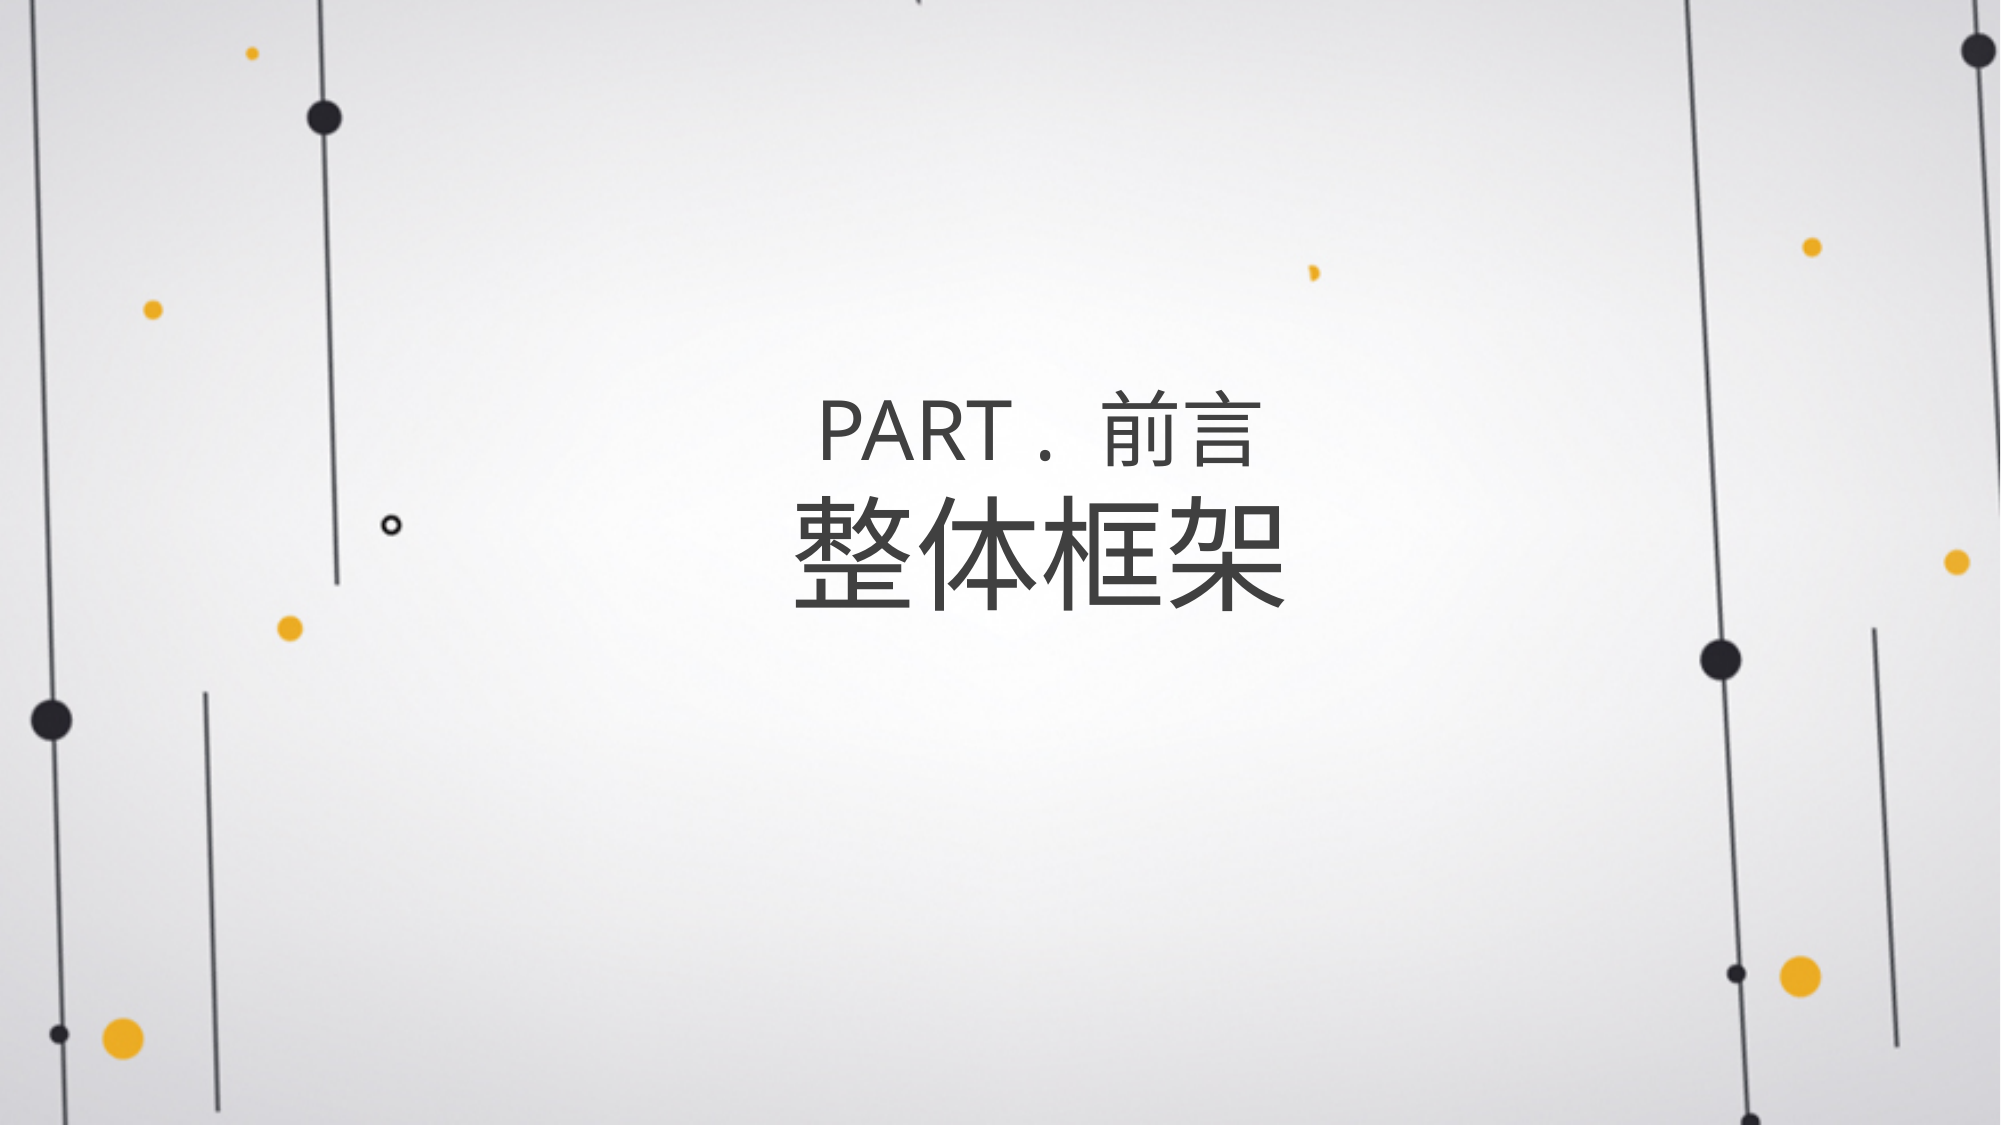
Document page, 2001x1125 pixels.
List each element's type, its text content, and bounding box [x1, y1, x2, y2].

text_box PART . 前言 整体框架 [775, 369, 1306, 635]
picture [0, 0, 2001, 1125]
